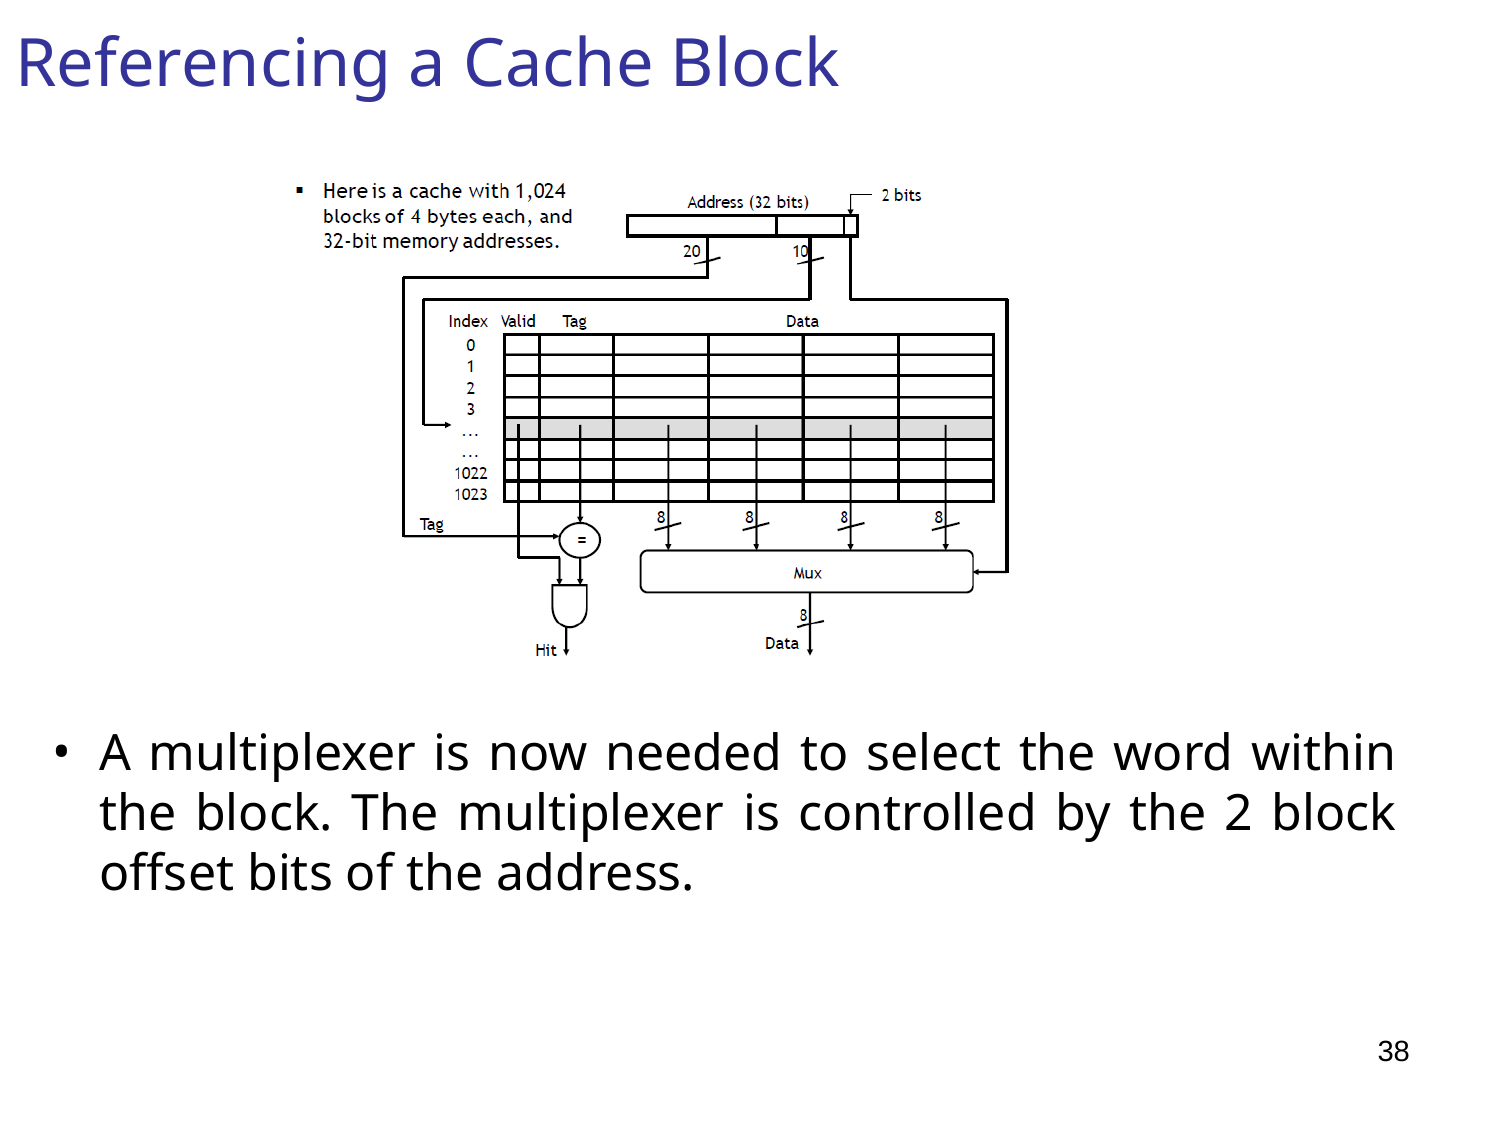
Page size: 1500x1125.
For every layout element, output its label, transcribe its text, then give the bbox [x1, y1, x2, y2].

text_box A multiplexer is now needed to select the word within the block. The multiplexer is controlled by the 2 block offset bits of the address. [37, 712, 1413, 908]
text_box Referencing a Cache Block [0, 12, 1038, 108]
slide_number 38 [1074, 1024, 1425, 1103]
picture [287, 174, 1016, 669]
